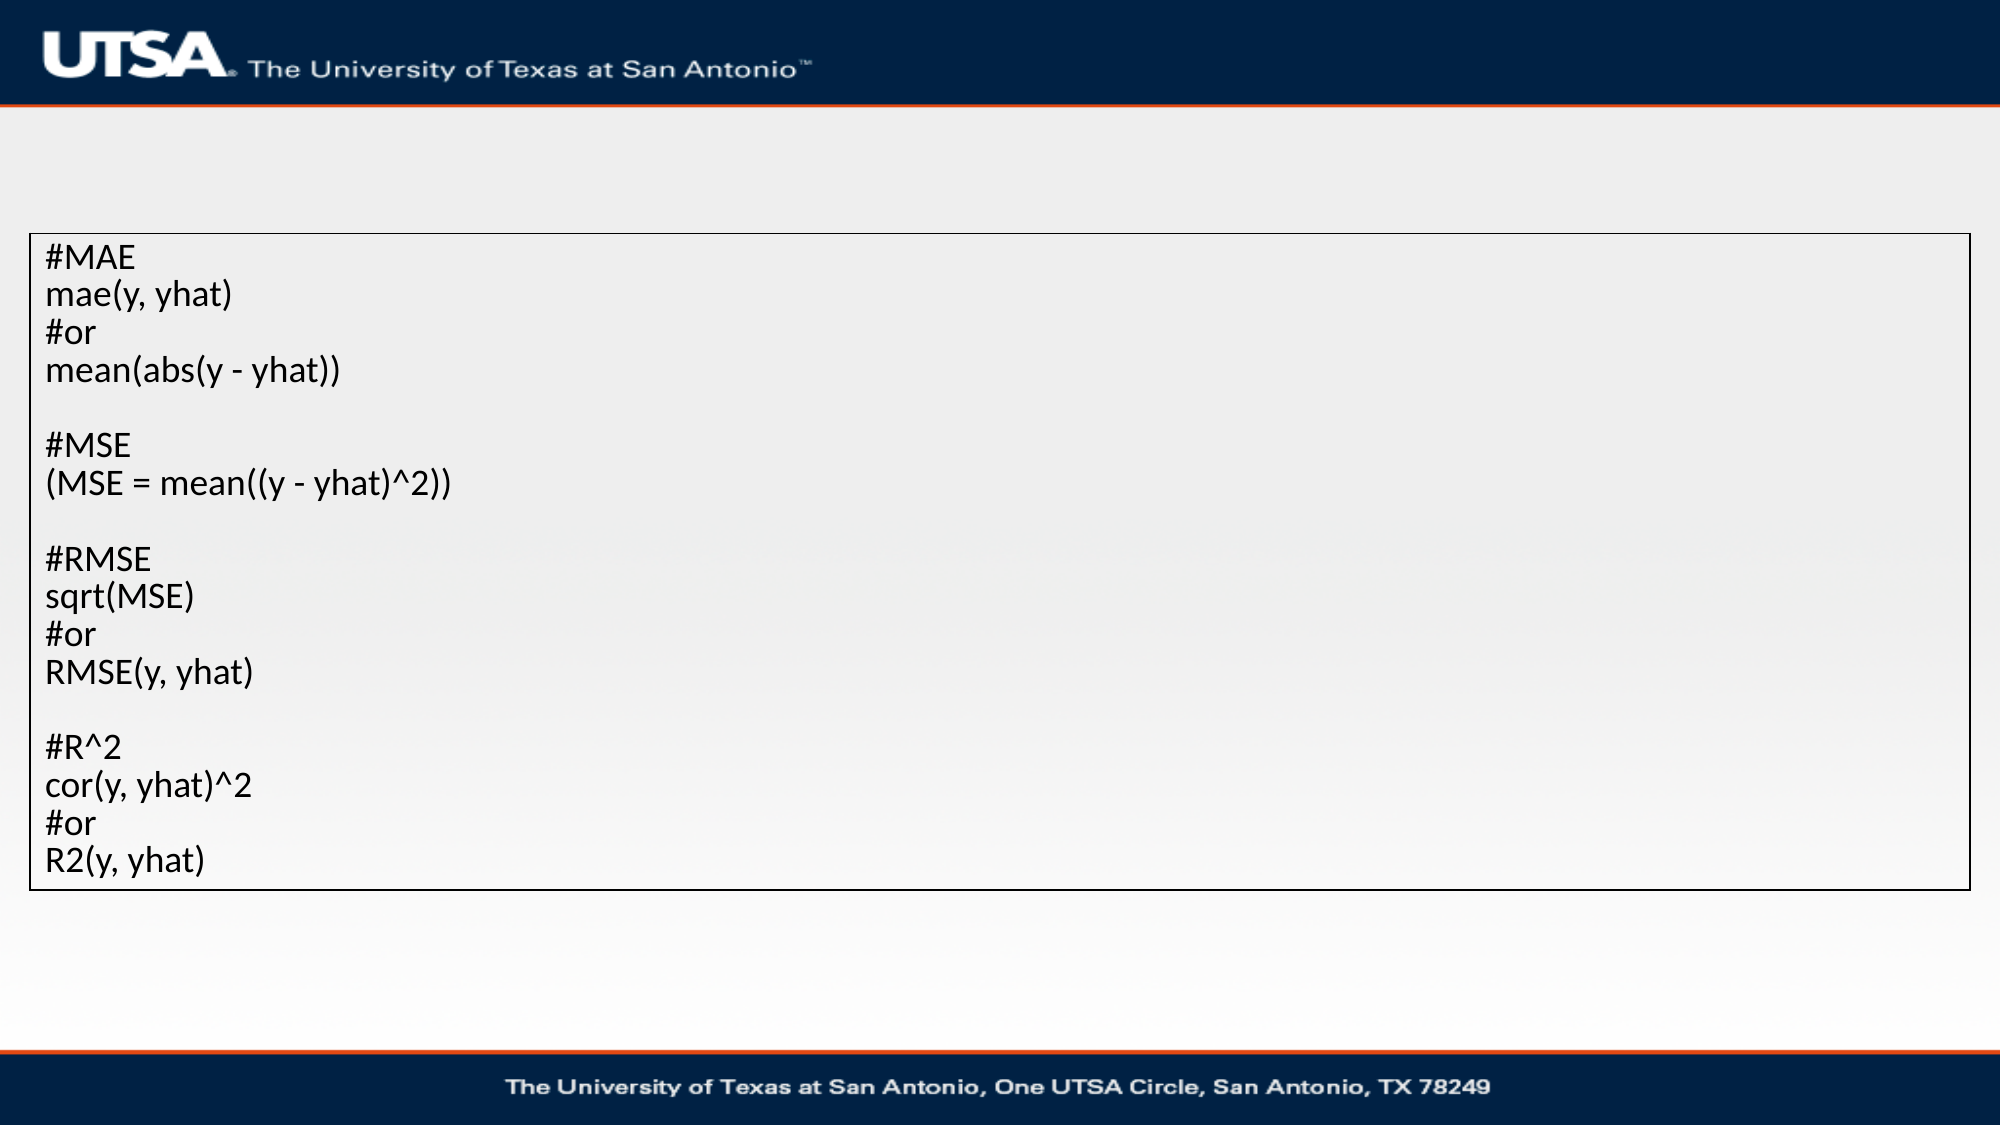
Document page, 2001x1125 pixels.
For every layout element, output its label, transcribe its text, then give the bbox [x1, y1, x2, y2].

table_header #MAE mae(y, yhat) #or mean(abs(y - yhat)) #MSE (MSE = mean((y - yhat)^2)) #RMSE sqrt(MSE) #or RMSE(y, yhat) #R^2 cor(y, yhat)^2 #or R2(y, yhat) [31, 234, 1969, 889]
picture [0, 0, 2000, 1125]
